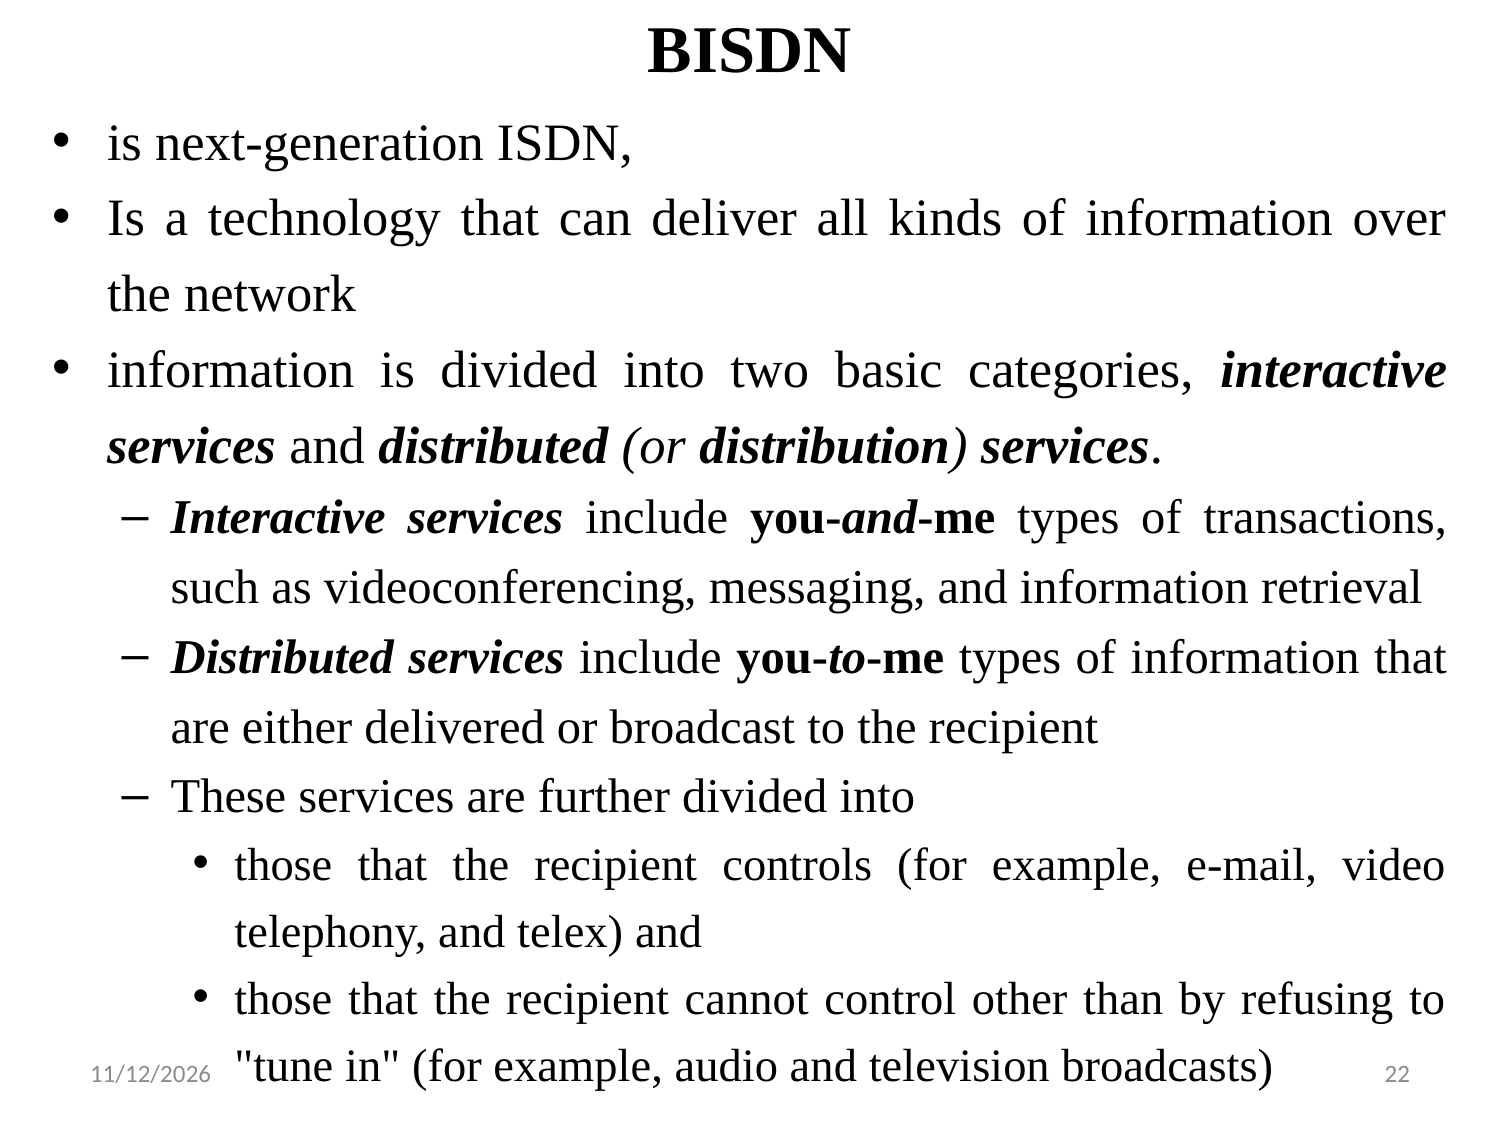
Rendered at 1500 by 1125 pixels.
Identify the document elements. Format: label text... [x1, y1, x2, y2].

slide_number 22 [1074, 1042, 1425, 1103]
title BISDN [37, 0, 1463, 87]
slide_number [75, 1042, 425, 1103]
list is next-generation ISDN, Is a technology that can deliver all kinds of information over the network information is divided into two basic categories, interactive services and distributed (or distribution) services. Interactive services include you-and-me types of transactions, such as videoconferencing, messaging, and information retrieval Distributed services include you-to-me types of information that are either delivered or broadcast to the recipient These services are further divided into those that the recipient controls (for example, e-mail, video telephony, and telex) and those that the recipient cannot control other than by refusing to "tune in" (for example, audio and television broadcasts) [37, 87, 1463, 1116]
